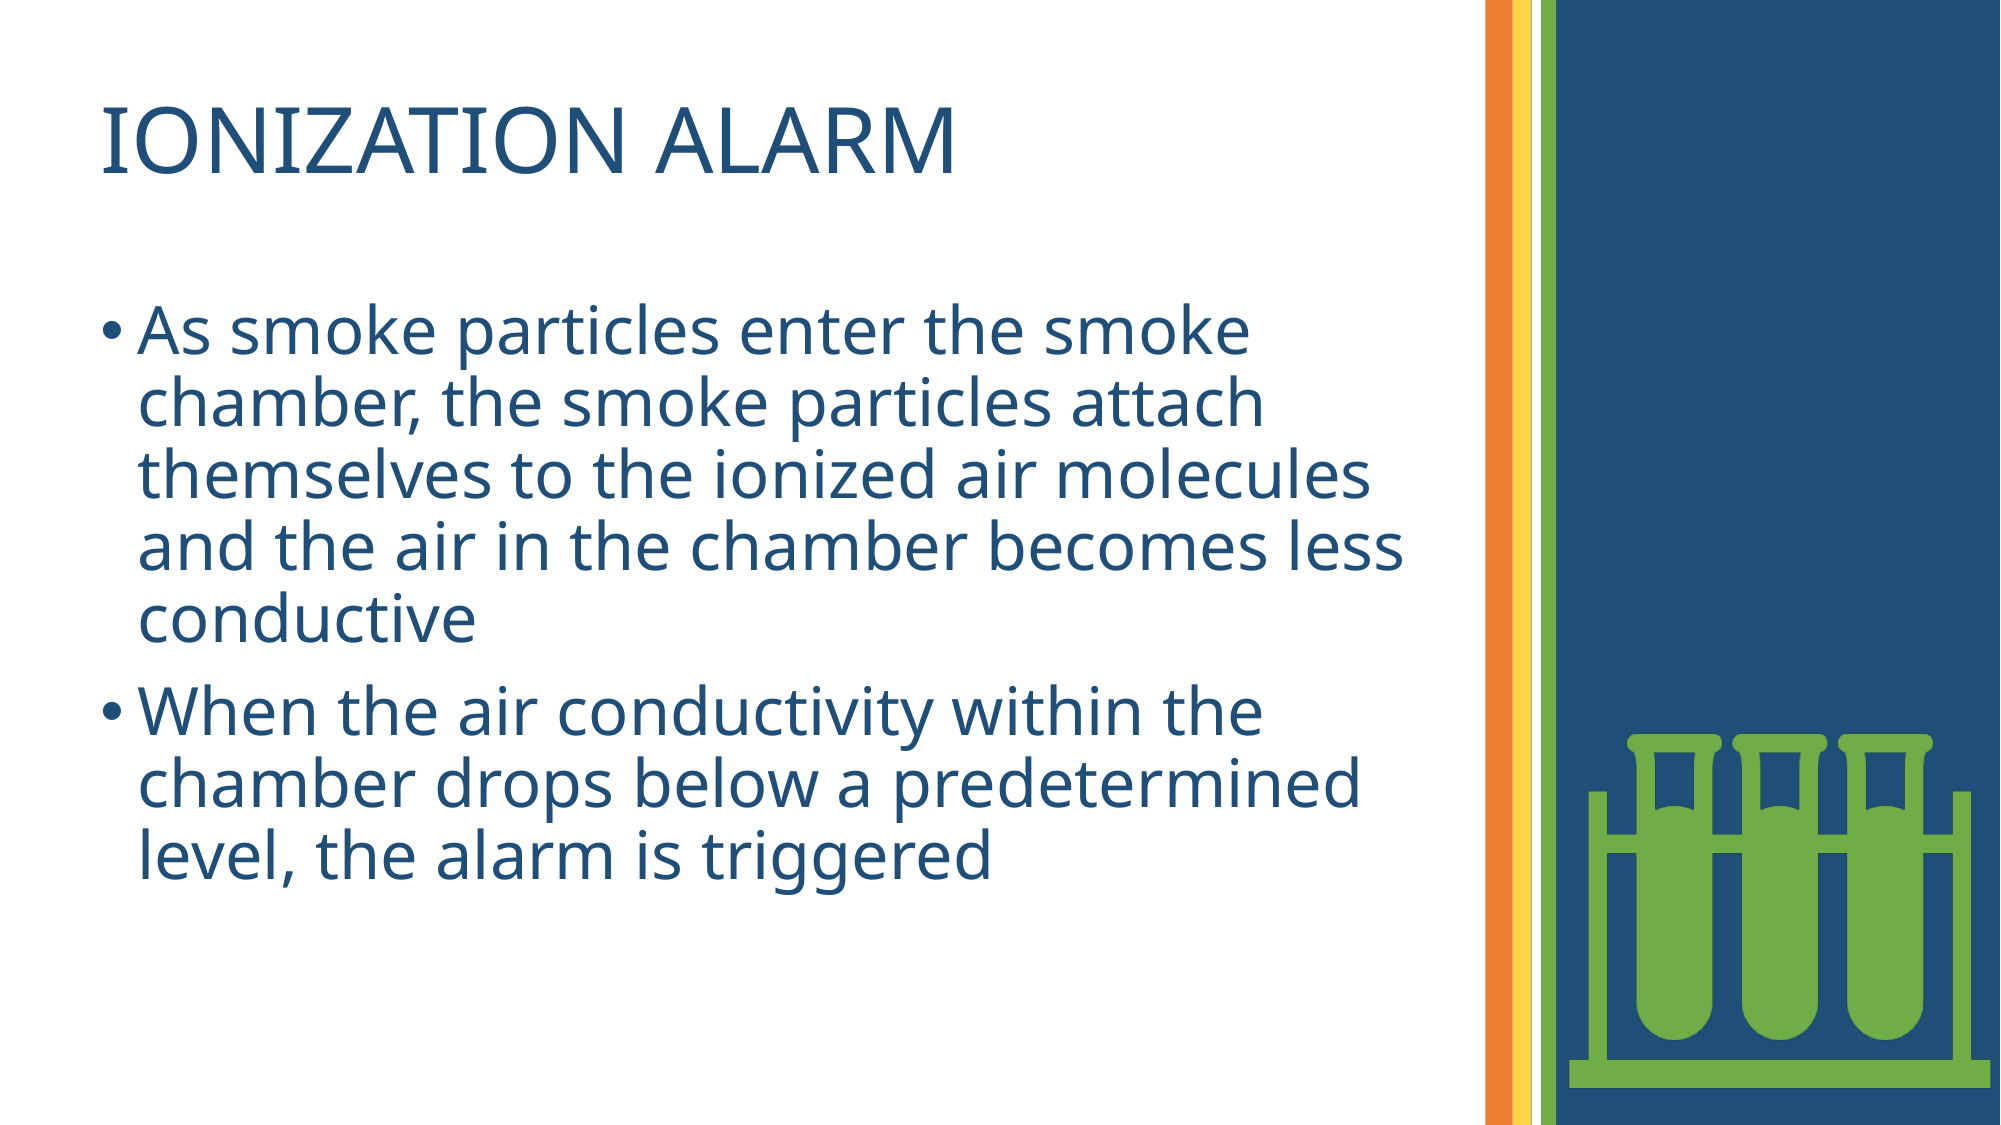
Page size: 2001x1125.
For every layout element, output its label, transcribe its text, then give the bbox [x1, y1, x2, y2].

list As smoke particles enter the smoke chamber, the smoke particles attach themselves to the ionized air molecules and the air in the chamber becomes less conductive When the air conductivity within the chamber drops below a predetermined level, the alarm is triggered [85, 289, 1460, 1004]
title IONIZATION ALARM [85, 59, 1460, 229]
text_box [1485, 0, 2000, 1125]
